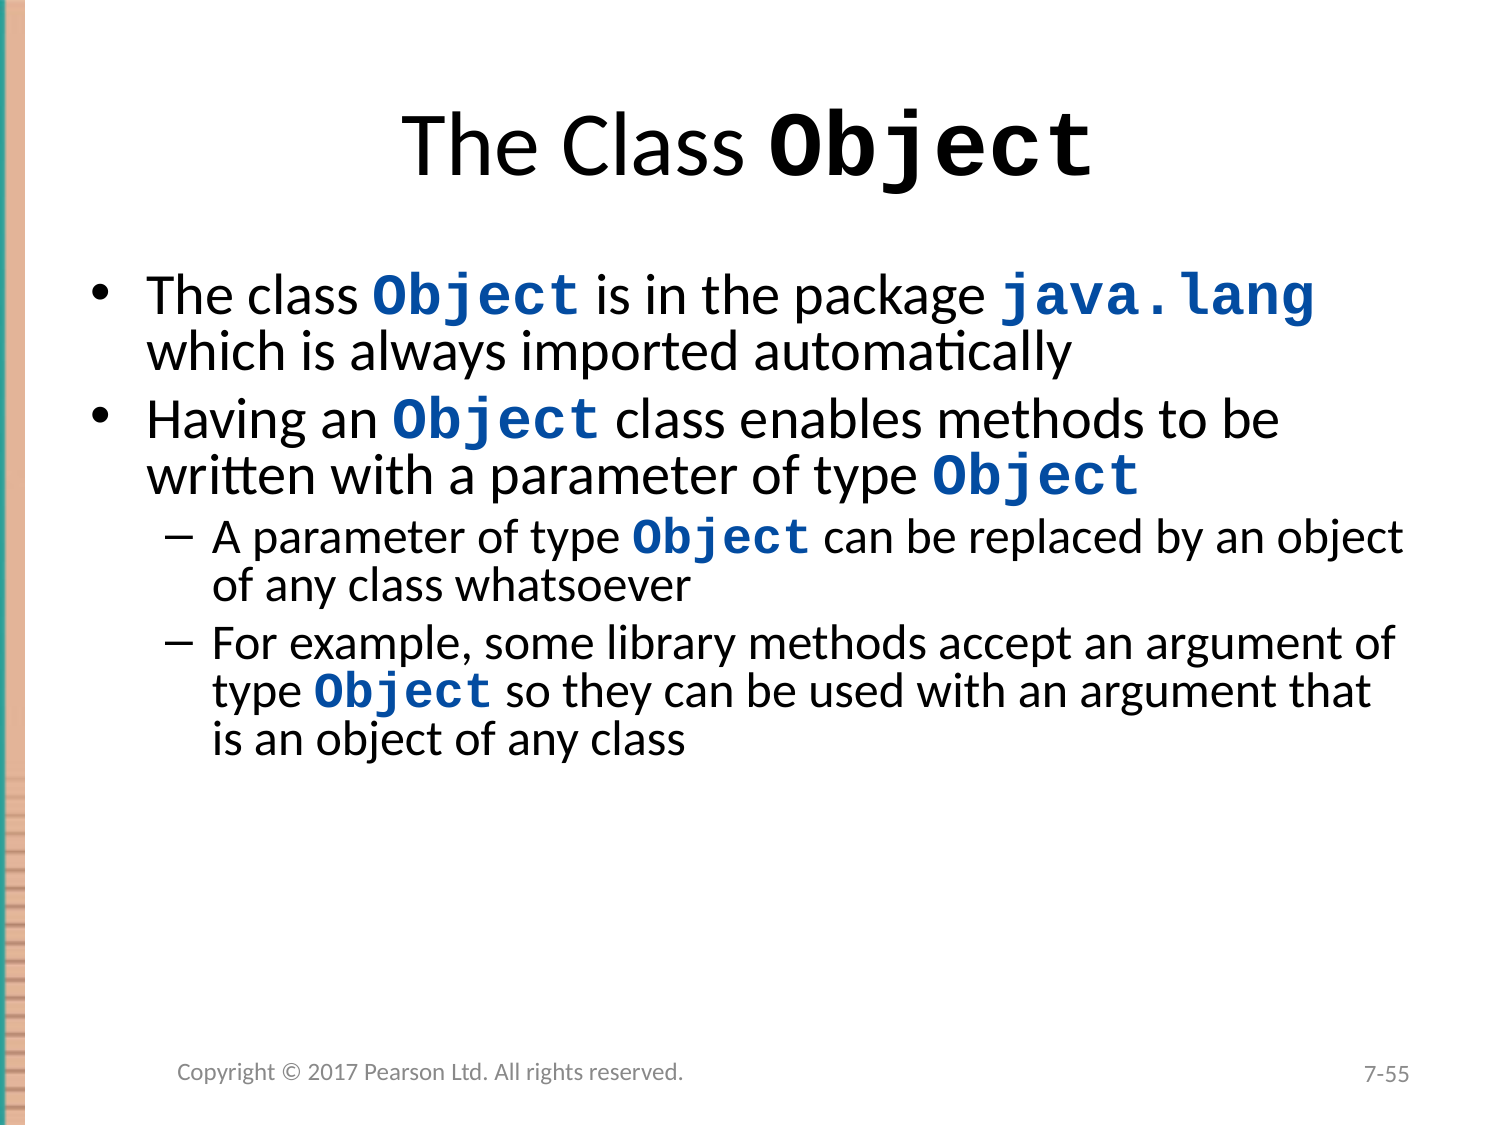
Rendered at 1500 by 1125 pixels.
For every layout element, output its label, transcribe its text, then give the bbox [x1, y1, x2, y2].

footer Copyright © 2017 Pearson Ltd. All rights reserved. [75, 1040, 788, 1100]
title The Class Object [75, 45, 1425, 233]
slide_number 7-55 [1074, 1042, 1425, 1103]
picture [0, 0, 25, 1125]
list The class Object is in the package java.lang which is always imported automatically Having an Object class enables methods to be written with a parameter of type Object A parameter of type Object can be replaced by an object of any class whatsoever For example, some library methods accept an argument of type Object so they can be used with an argument that is an object of any class [75, 262, 1425, 1005]
